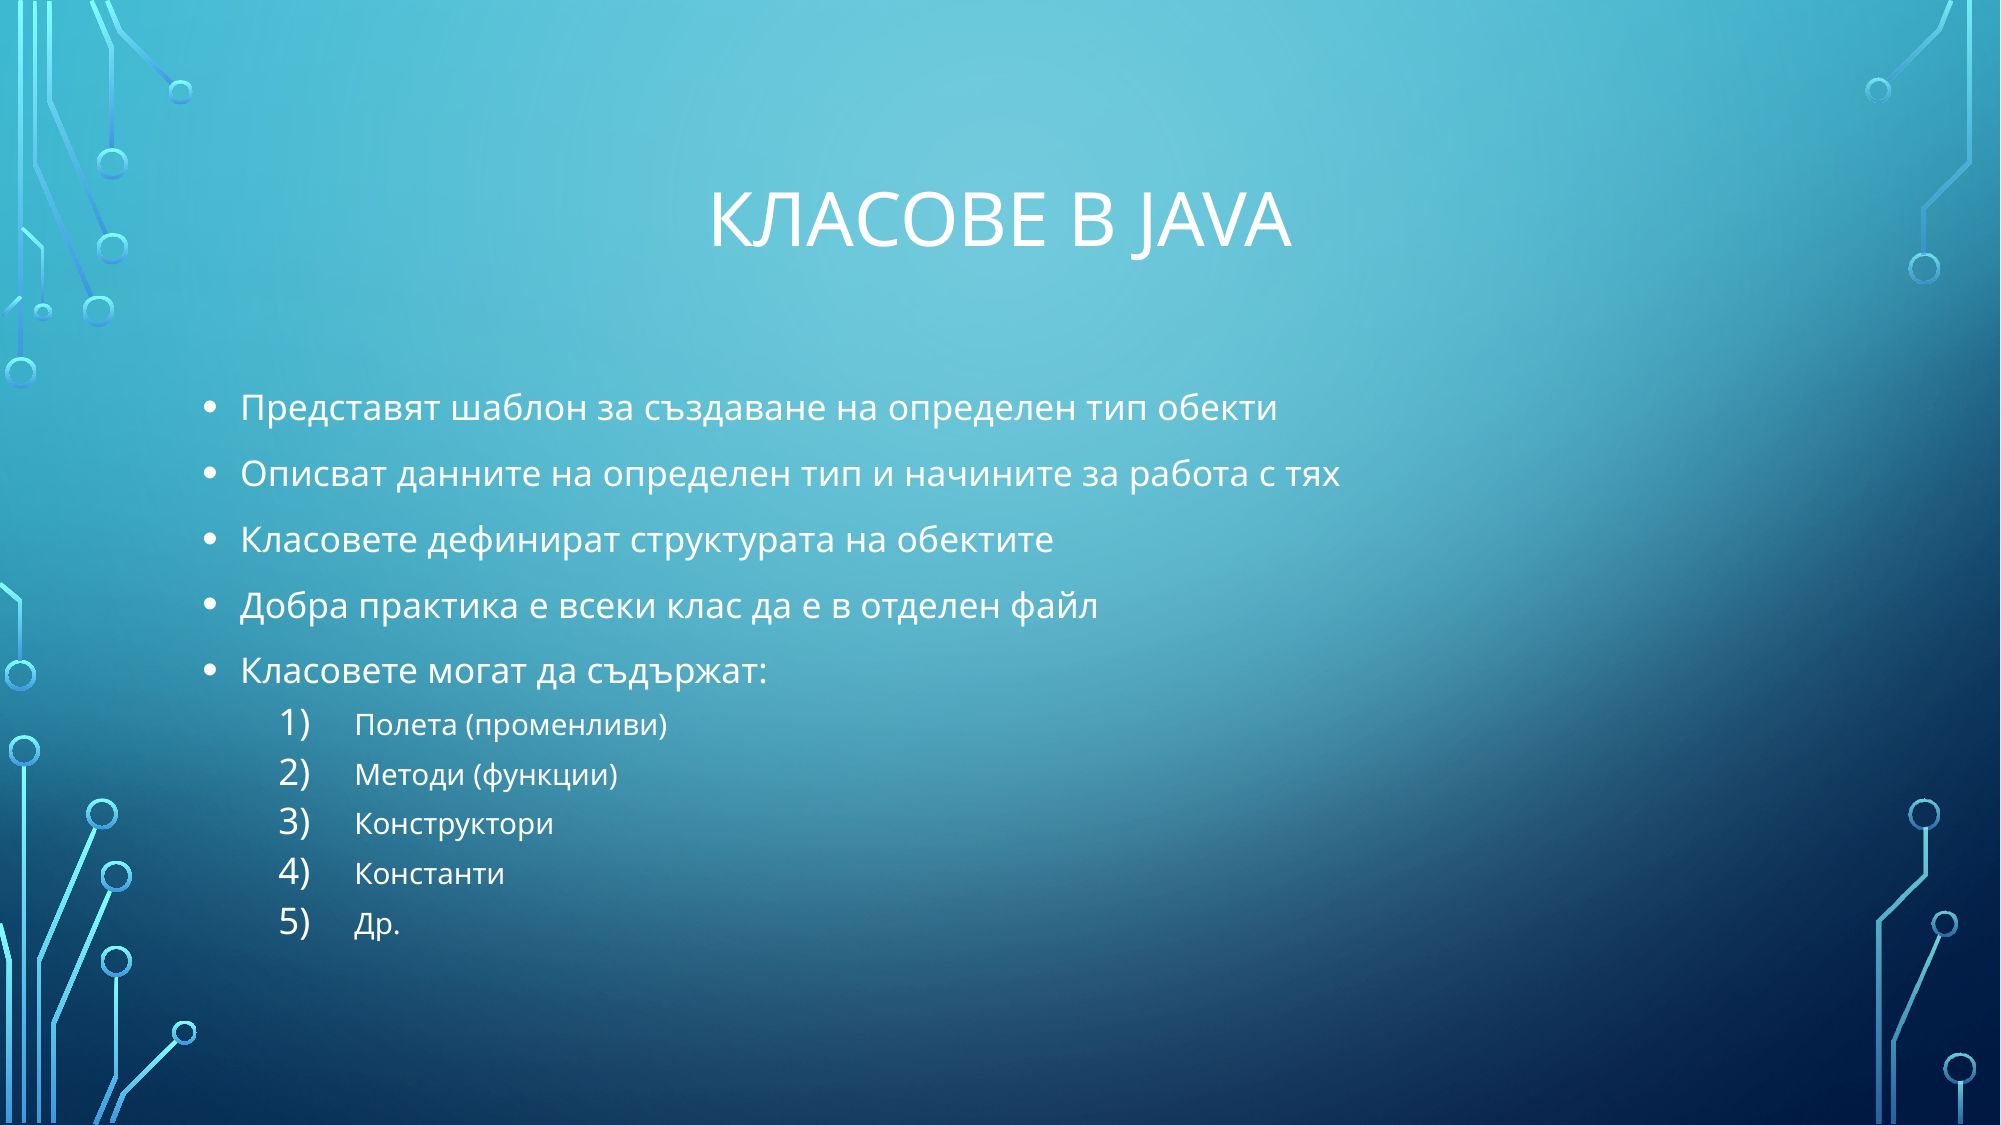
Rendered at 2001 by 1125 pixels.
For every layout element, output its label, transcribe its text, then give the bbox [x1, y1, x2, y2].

title Класове в JAVA [187, 101, 1813, 344]
list Представят шаблон за създаване на определен тип обекти Описват данните на определен тип и начините за работа с тях Класовете дефинират структурата на обектите Добра практика е всеки клас да е в отделен файл Класовете могат да съдържат: Полета (променливи) Методи (функции) Конструктори Константи Др. [187, 369, 1813, 950]
